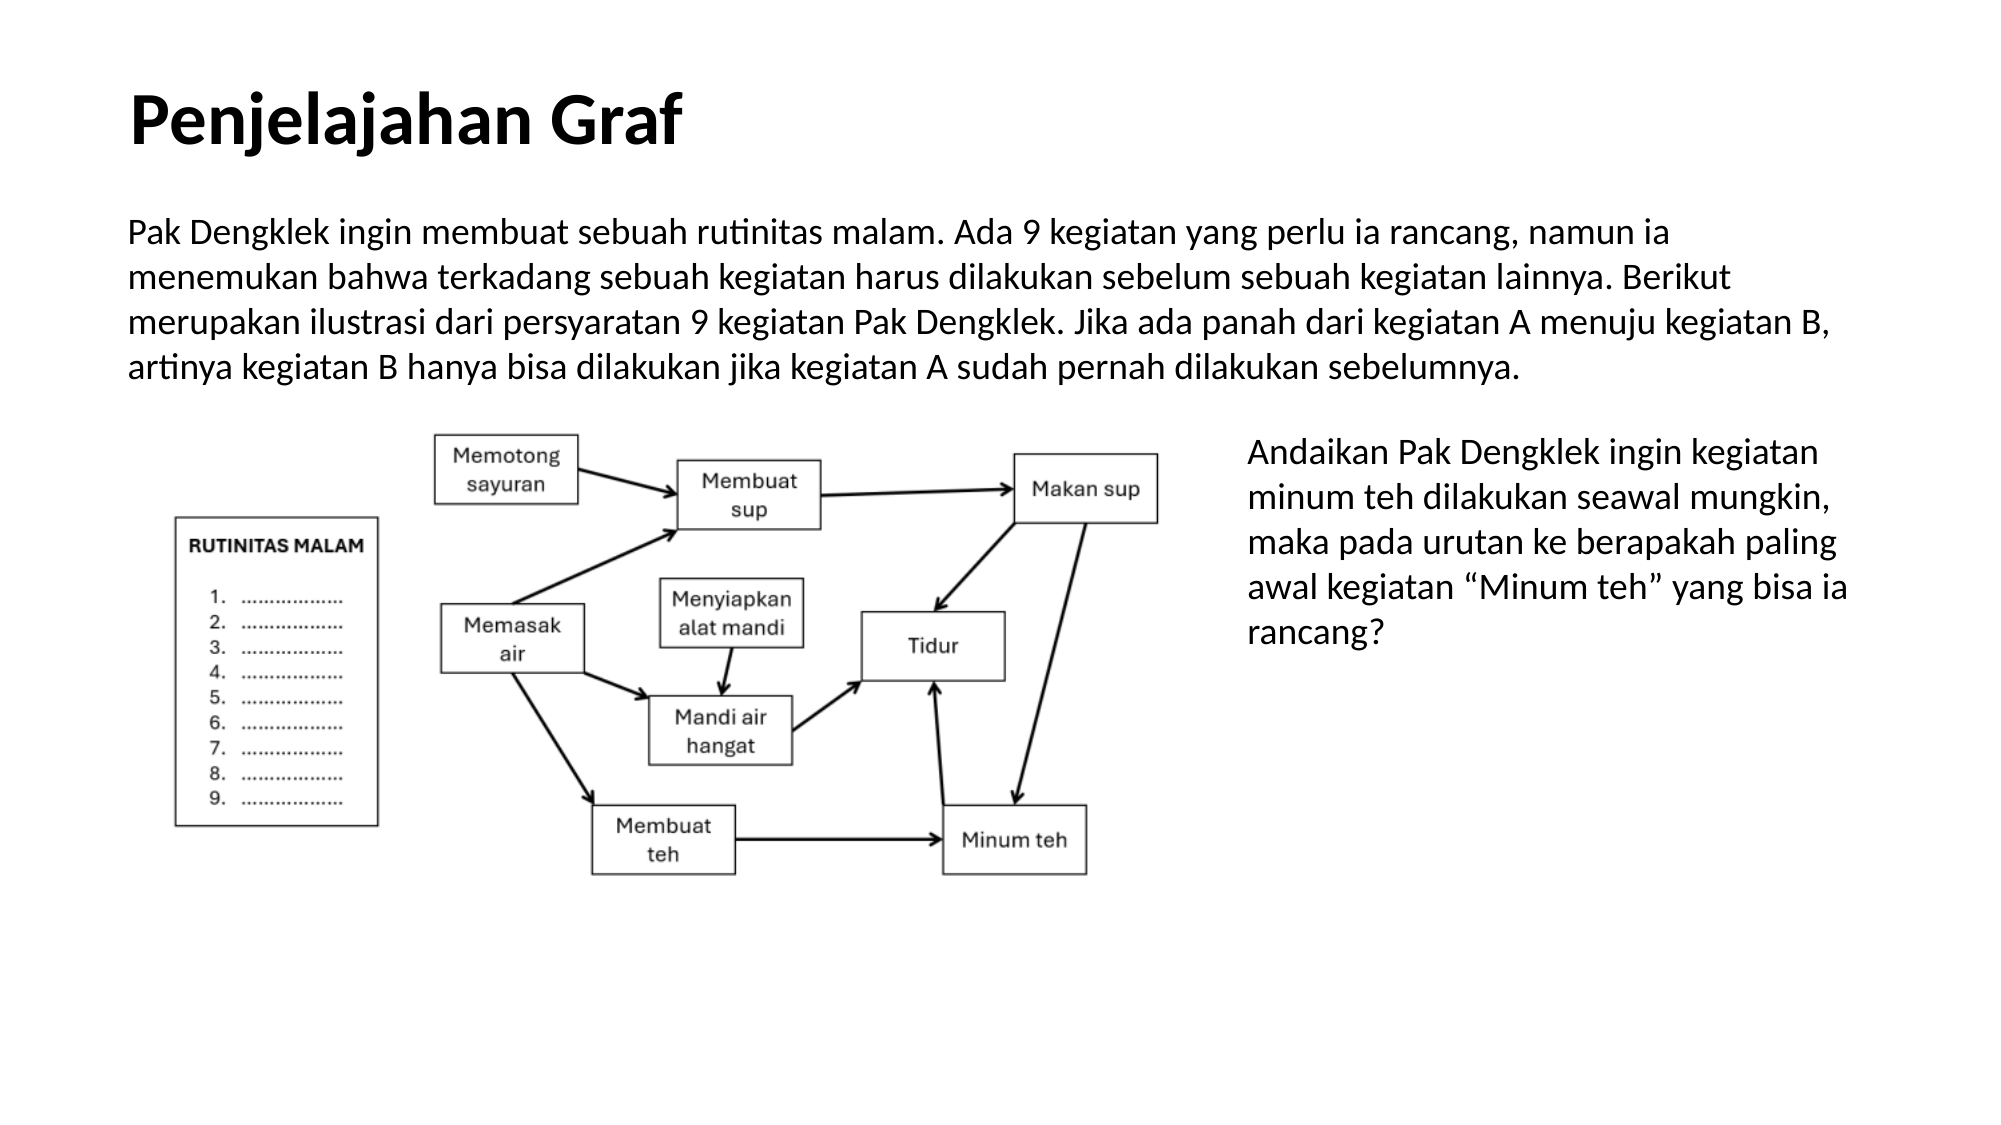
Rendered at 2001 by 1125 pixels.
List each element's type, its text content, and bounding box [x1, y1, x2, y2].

text_box Penjelajahan Graf [130, 69, 684, 160]
picture [150, 396, 1185, 920]
text_box Andaikan Pak Dengklek ingin kegiatan minum teh dilakukan seawal mungkin, maka pada urutan ke berapakah paling awal kegiatan “Minum teh” yang bisa ia rancang? [1232, 419, 1902, 659]
text_box Pak Dengklek ingin membuat sebuah rutinitas malam. Ada 9 kegiatan yang perlu ia rancang, namun ia menemukan bahwa terkadang sebuah kegiatan harus dilakukan sebelum sebuah kegiatan lainnya. Berikut merupakan ilustrasi dari persyaratan 9 kegiatan Pak Dengklek. Jika ada panah dari kegiatan A menuju kegiatan B, artinya kegiatan B hanya bisa dilakukan jika kegiatan A sudah pernah dilakukan sebelumnya. [112, 199, 1858, 395]
